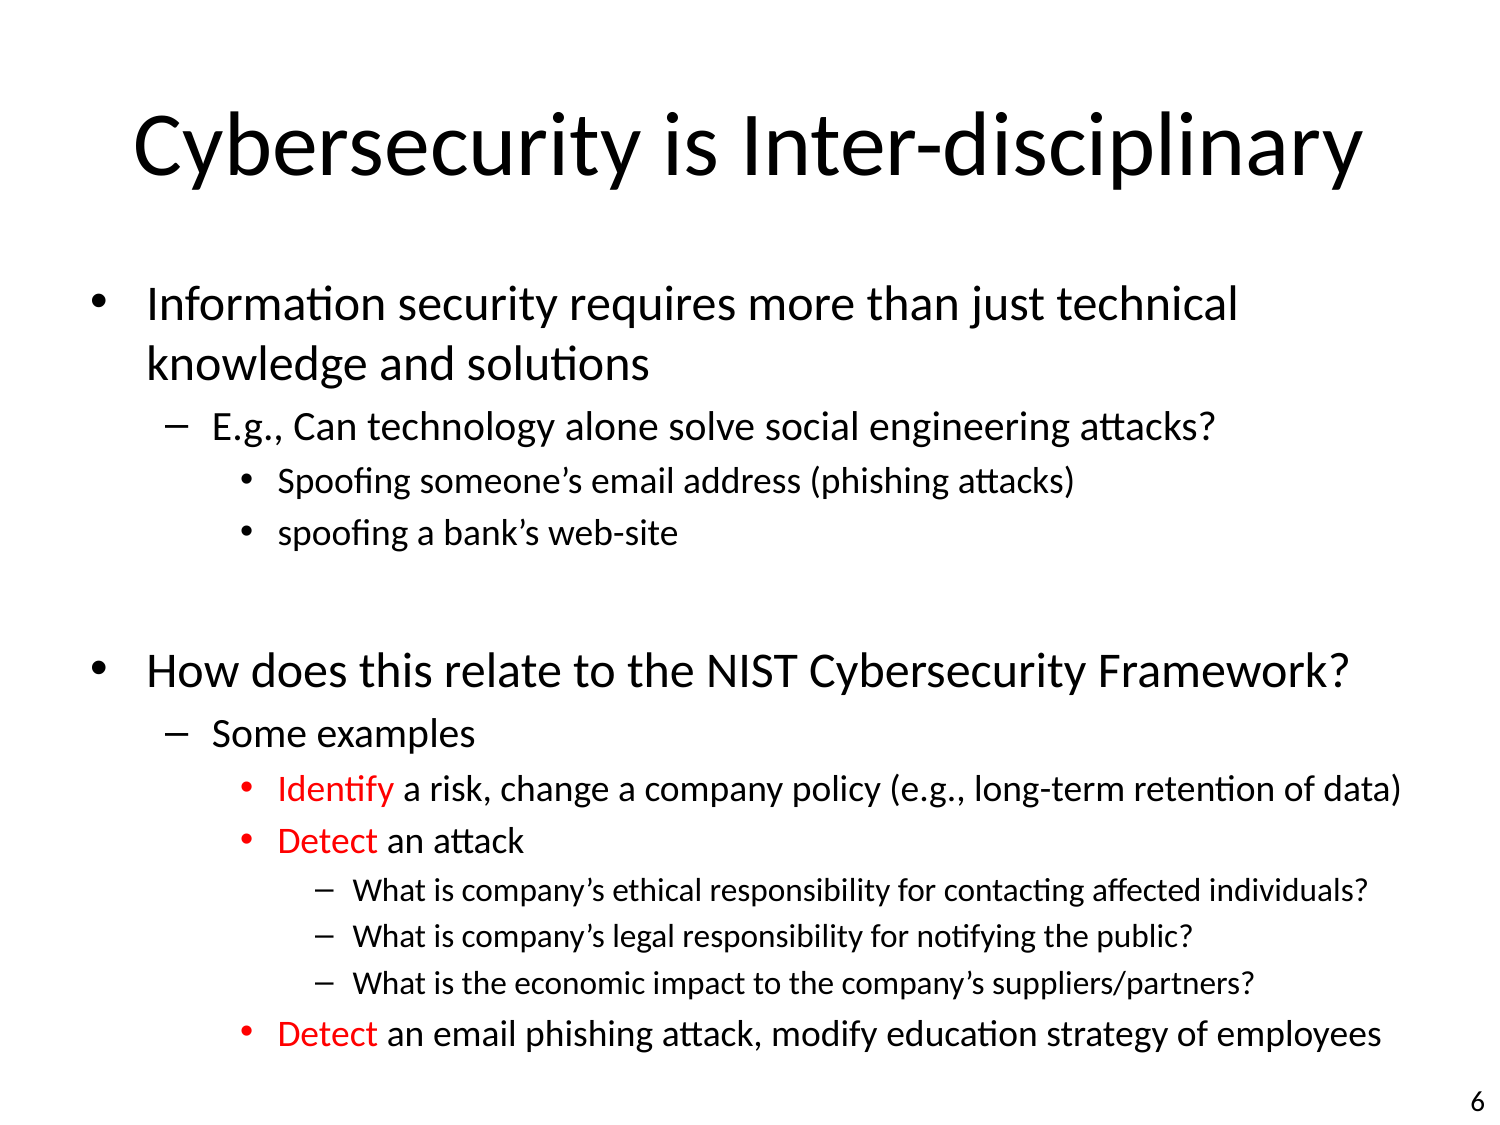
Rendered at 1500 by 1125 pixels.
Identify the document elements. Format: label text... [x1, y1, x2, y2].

title Cybersecurity is Inter-disciplinary [75, 45, 1425, 233]
list Information security requires more than just technical knowledge and solutions E.g., Can technology alone solve social engineering attacks? Spoofing someone’s email address (phishing attacks) spoofing a bank’s web-site How does this relate to the NIST Cybersecurity Framework? Some examples Identify a risk, change a company policy (e.g., long-term retention of data) Detect an attack What is company’s ethical responsibility for contacting affected individuals? What is company’s legal responsibility for notifying the public? What is the economic impact to the company’s suppliers/partners? Detect an email phishing attack, modify education strategy of employees [75, 262, 1425, 1005]
